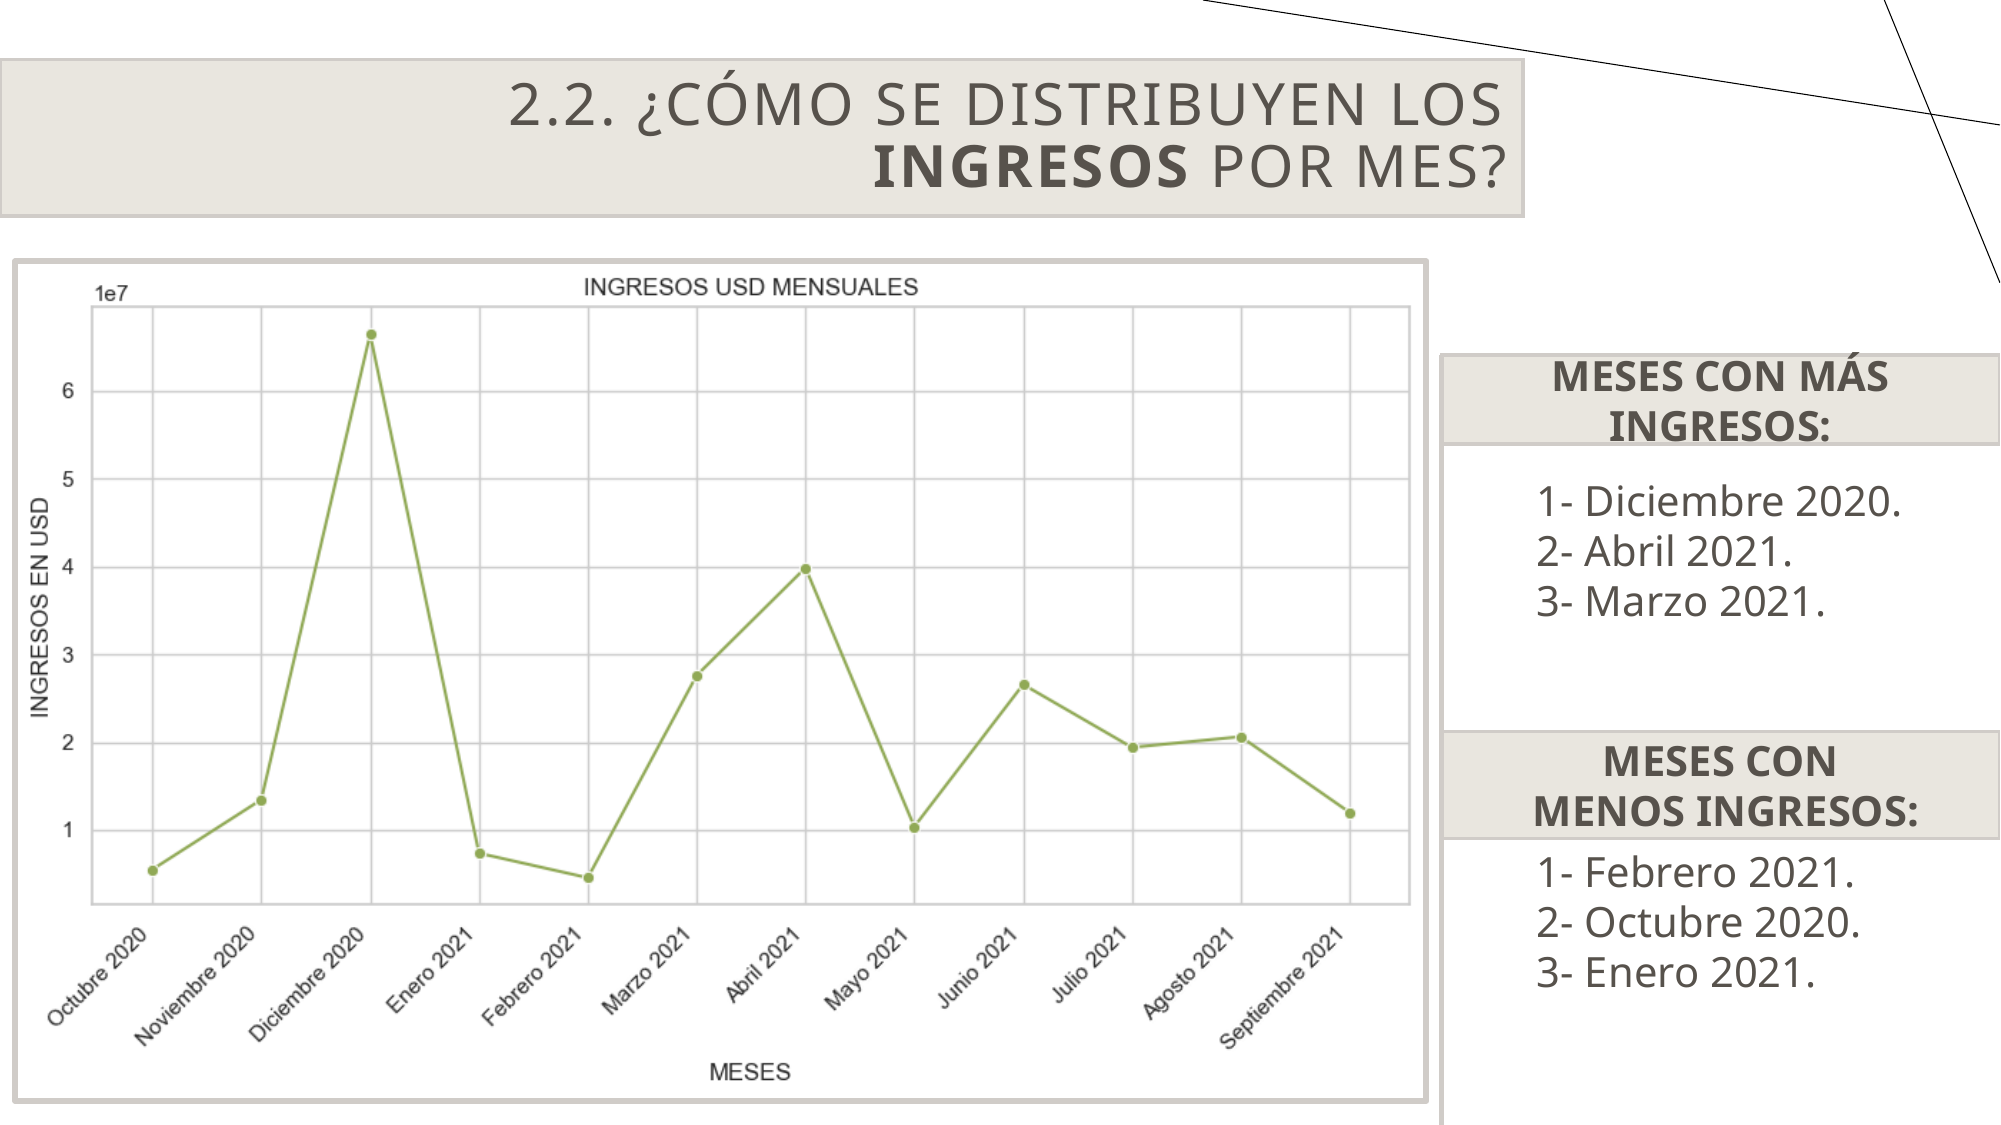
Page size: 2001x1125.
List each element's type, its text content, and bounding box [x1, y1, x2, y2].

text_box [0, 58, 306, 217]
text_box 1- Diciembre 2020. 2- Abril 2021. 3- Marzo 2021. [1522, 467, 2000, 633]
picture [18, 264, 1424, 1099]
text_box MESES CON MÁS INGRESOS: [1444, 354, 2000, 445]
text_box 1- Febrero 2021. 2- Octubre 2020. 3- Enero 2021. [1522, 838, 2000, 1004]
title 2.2. ¿cómo se distribuyen los ingresos POR MES? [306, 52, 1522, 223]
text_box MESES CON MENOS INGRESOS: [1444, 730, 2000, 839]
